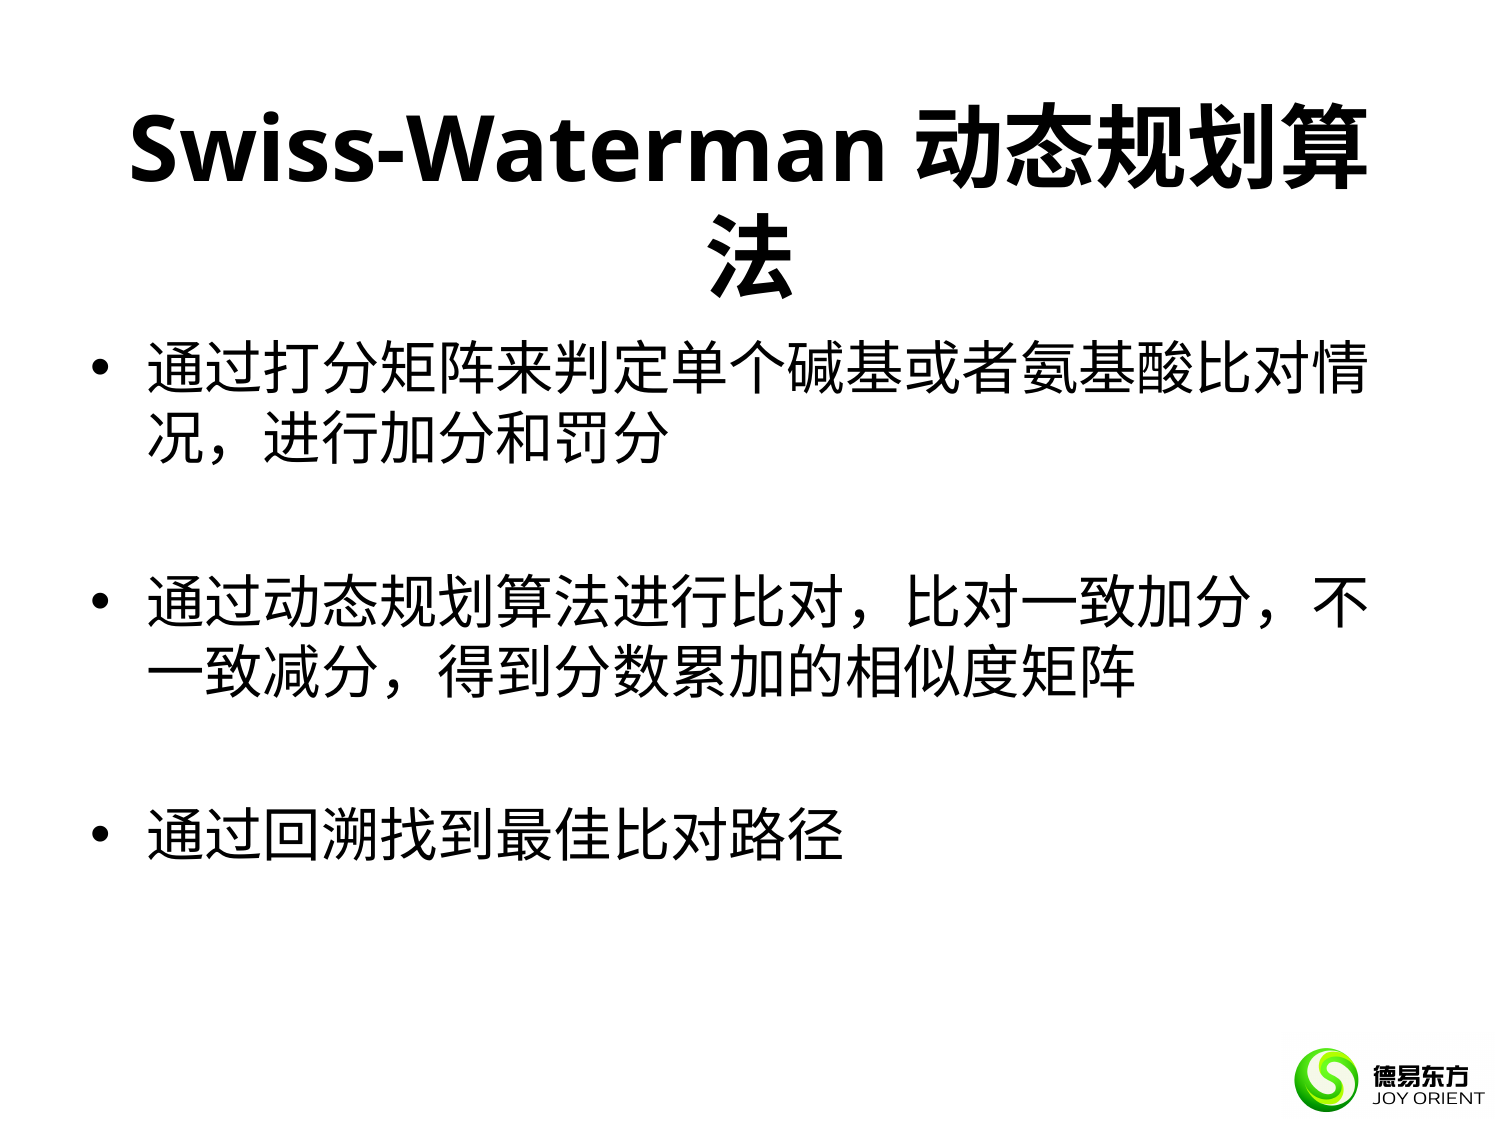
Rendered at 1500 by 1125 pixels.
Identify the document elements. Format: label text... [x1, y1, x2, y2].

title Swiss-Waterman动态规划算法 [75, 106, 1425, 294]
picture [1281, 1032, 1495, 1119]
list 通过打分矩阵来判定单个碱基或者氨基酸比对情况，进行加分和罚分 通过动态规划算法进行比对，比对一致加分，不一致减分，得到分数累加的相似度矩阵 通过回溯找到最佳比对路径 [75, 323, 1425, 1043]
